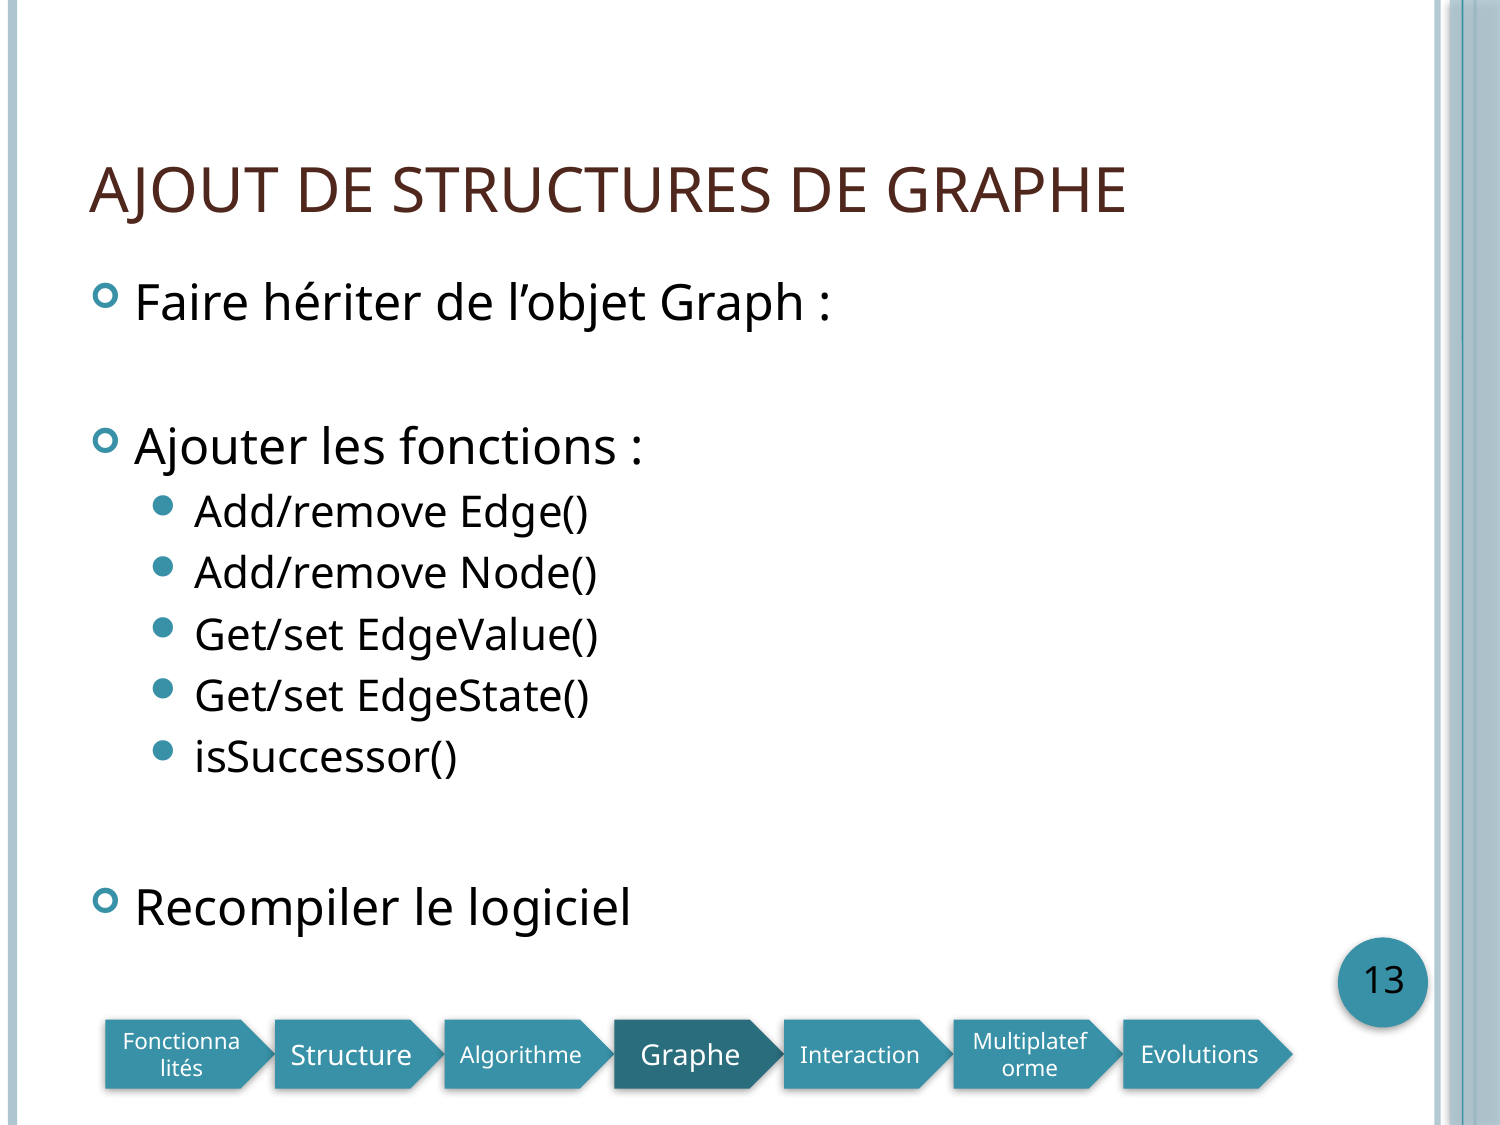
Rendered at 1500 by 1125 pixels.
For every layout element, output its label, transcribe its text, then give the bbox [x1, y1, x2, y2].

list Faire hériter de l’objet Graph : Ajouter les fonctions : Add/remove Edge() Add/remove Node() Get/set EdgeValue() Get/set EdgeState() isSuccessor() Recompiler le logiciel [75, 262, 1300, 1062]
title Ajout de structures de graphe [75, 45, 1300, 233]
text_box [104, 1018, 1294, 1090]
text_box 13 [1347, 949, 1442, 1009]
